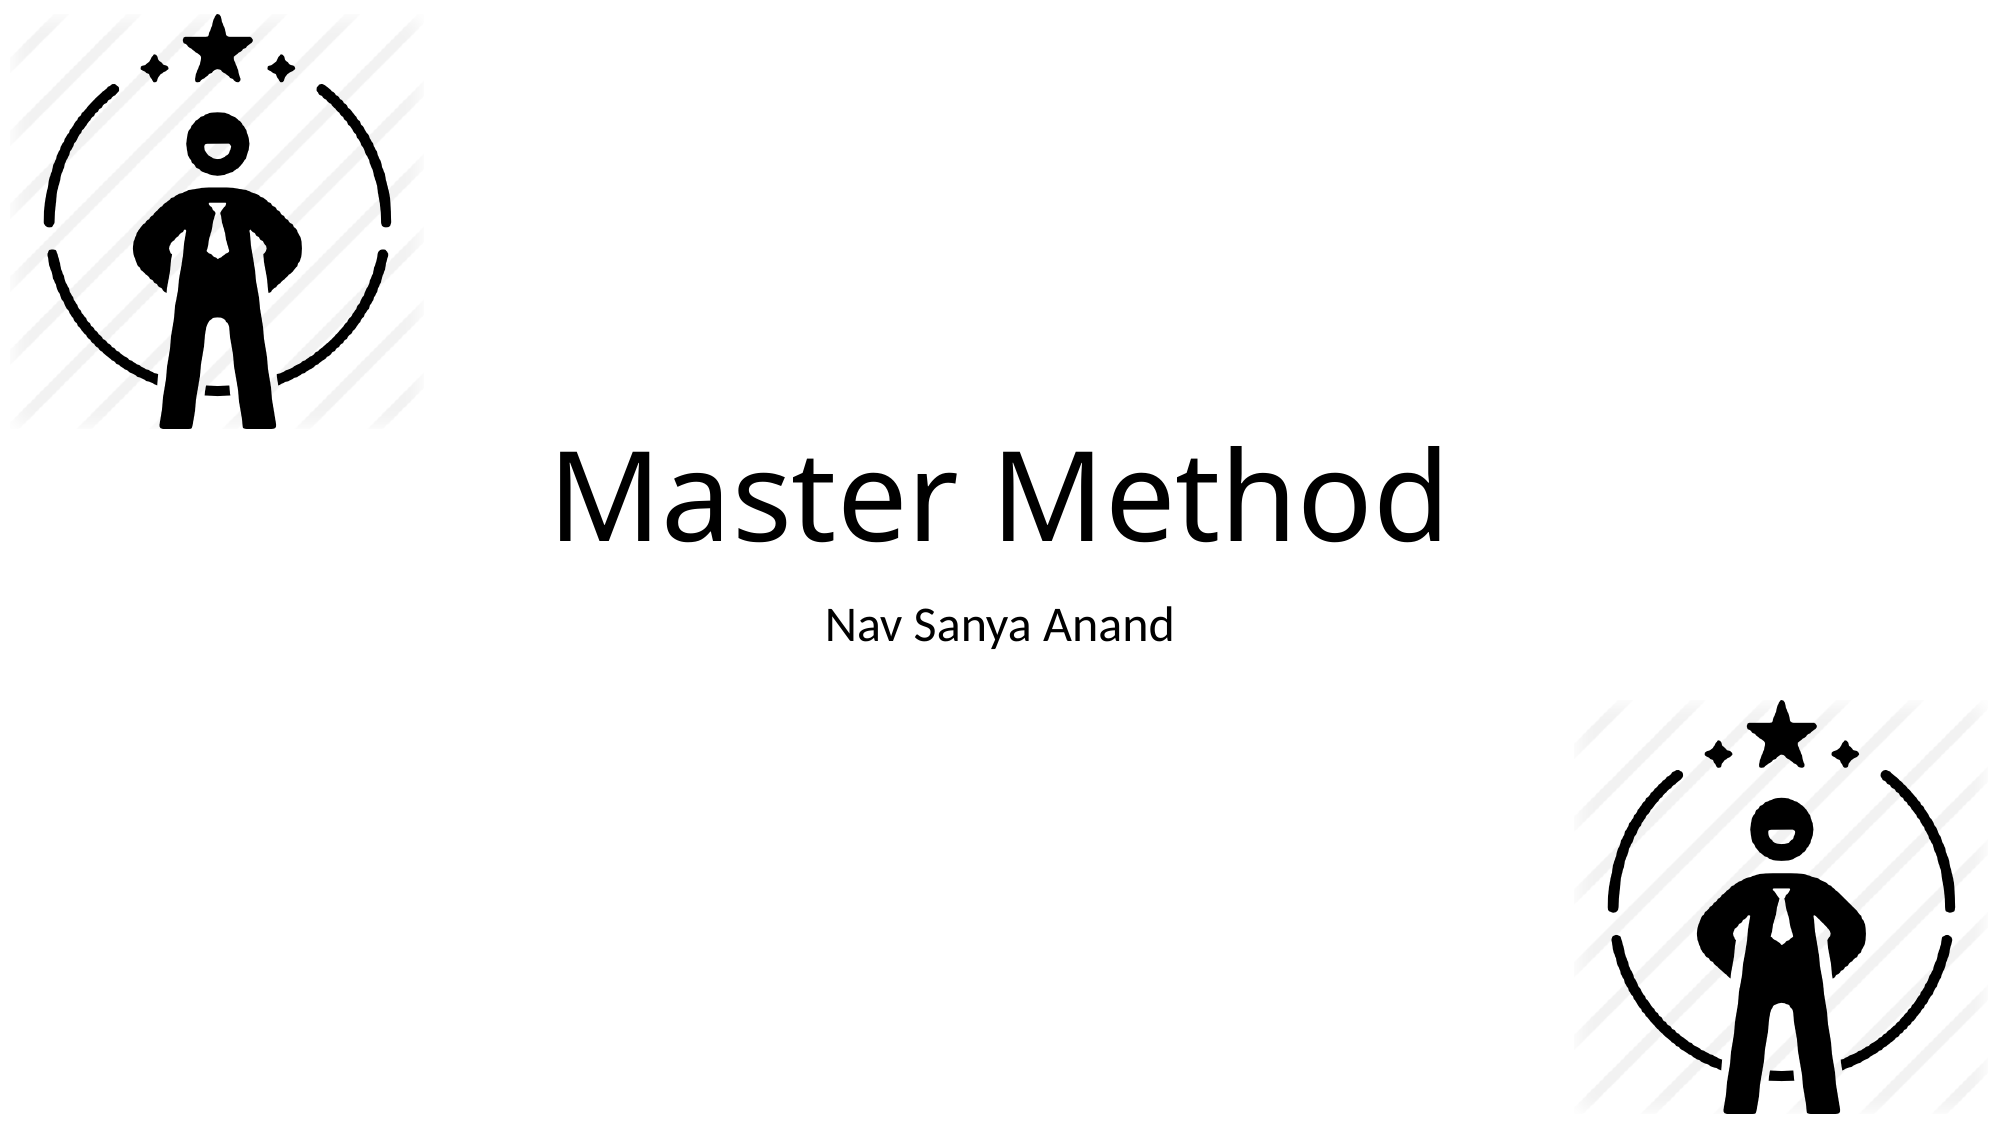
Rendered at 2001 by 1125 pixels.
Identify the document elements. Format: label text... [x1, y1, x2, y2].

picture [10, 14, 424, 429]
picture [1574, 700, 1988, 1114]
title Master Method [249, 184, 1750, 576]
subtitle Nav Sanya Anand [249, 590, 1750, 863]
